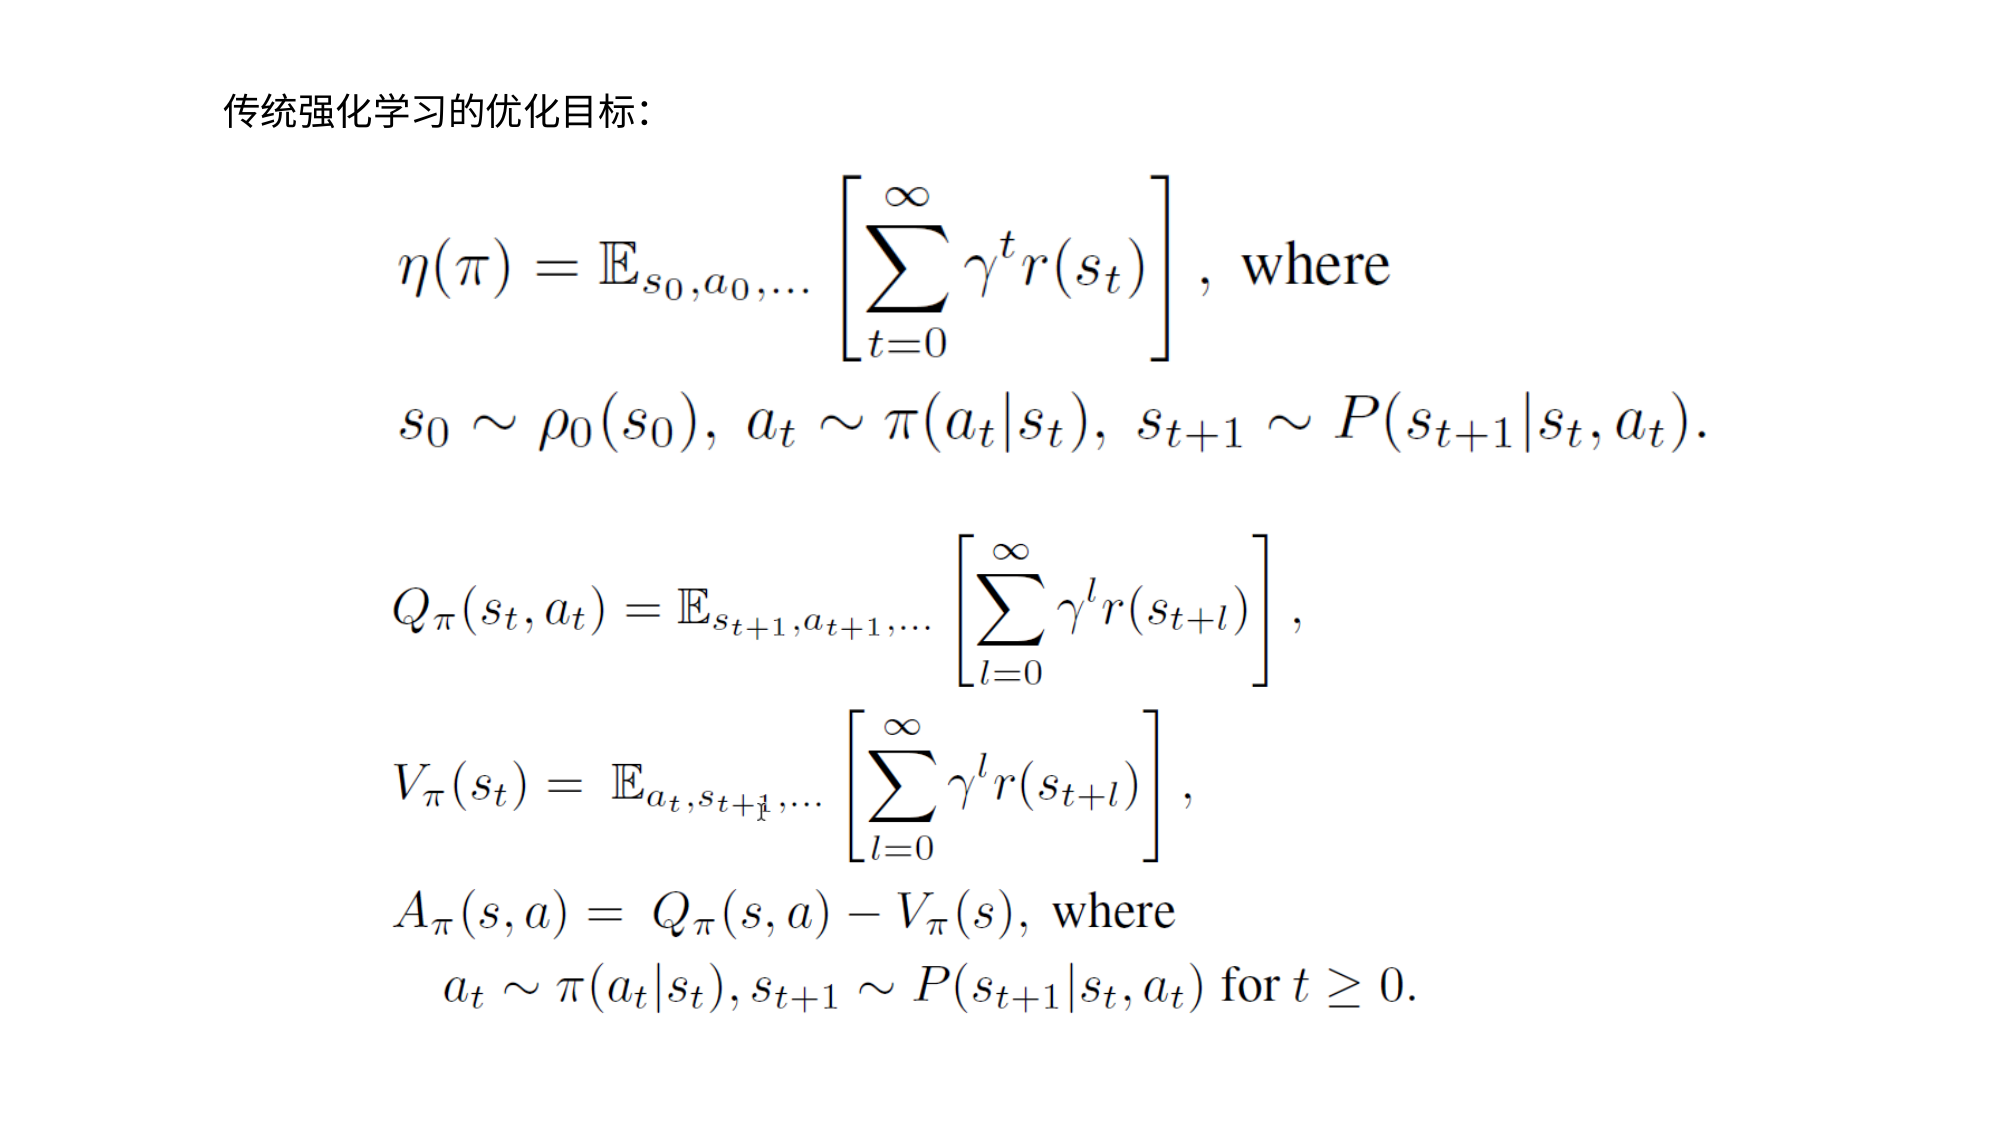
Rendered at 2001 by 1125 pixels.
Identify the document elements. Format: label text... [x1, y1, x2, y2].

text_box 传统强化学习的优化目标： [208, 80, 933, 141]
picture [378, 141, 1730, 492]
picture [351, 506, 1445, 1041]
